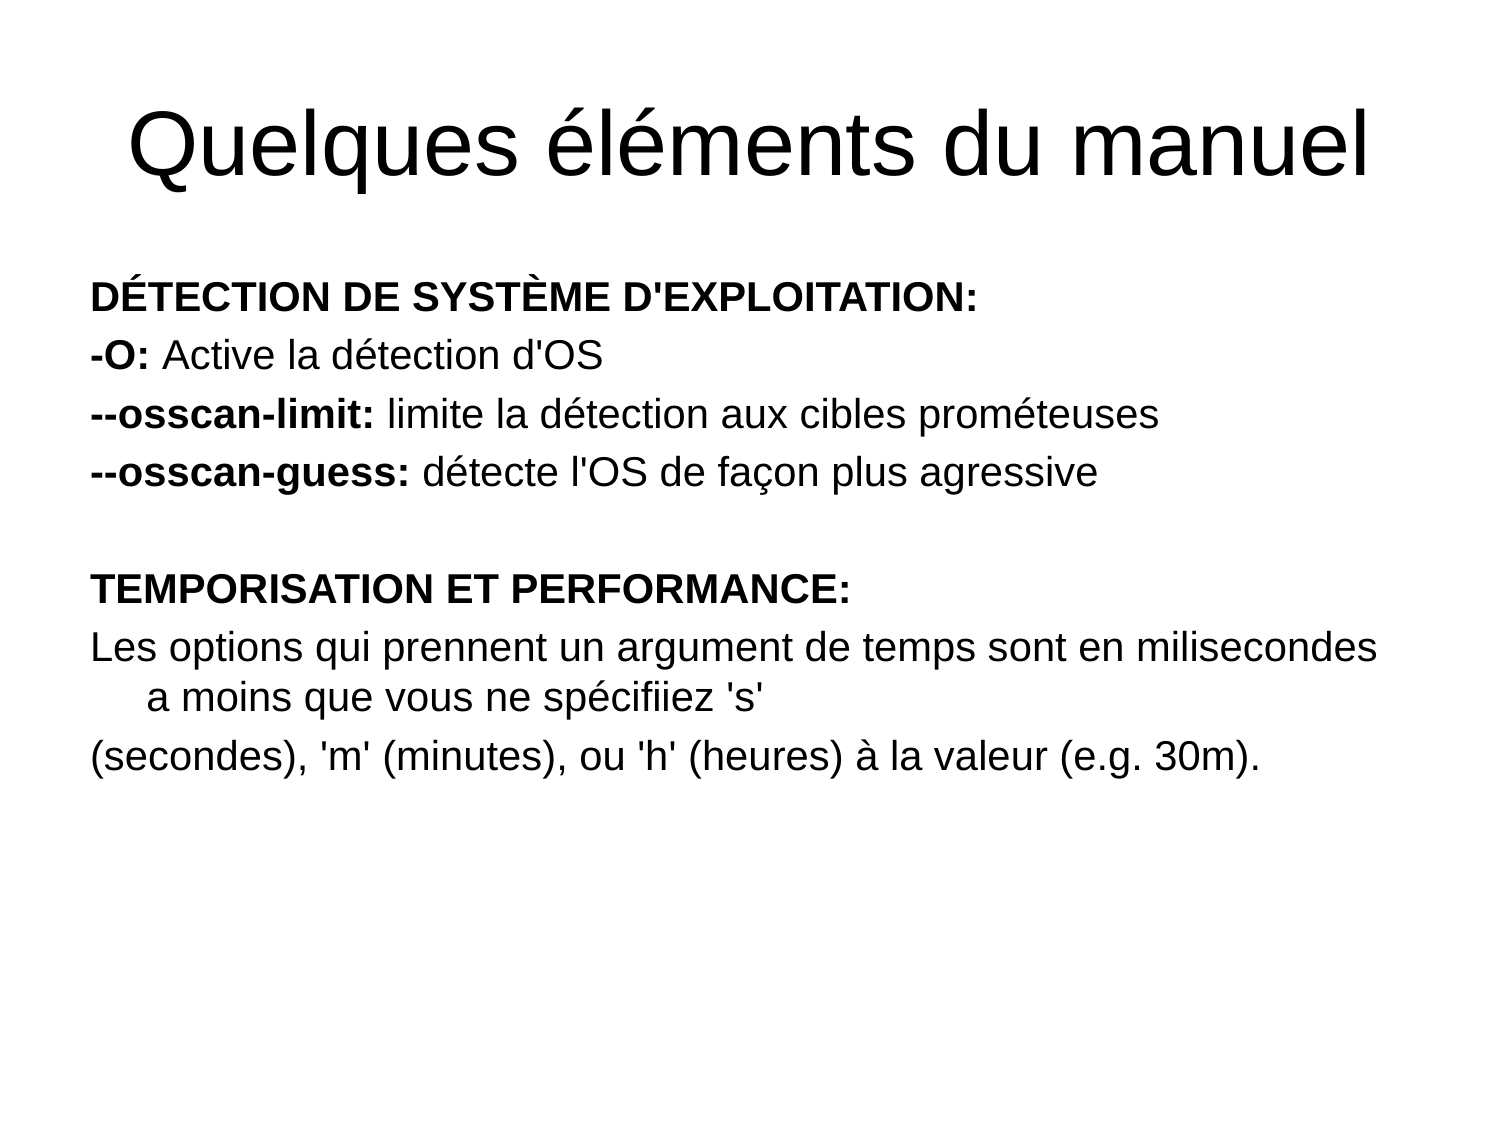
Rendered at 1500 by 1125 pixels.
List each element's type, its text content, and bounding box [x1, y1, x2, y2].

title Quelques éléments du manuel [74, 44, 1426, 233]
list DÉTECTION DE SYSTÈME D'EXPLOITATION: -O: Active la détection d'OS --osscan-limit: limite la détection aux cibles prométeuses --osscan-guess: détecte l'OS de façon plus agressive TEMPORISATION ET PERFORMANCE: Les options qui prennent un argument de temps sont en milisecondes a moins que vous ne spécifiiez 's' (secondes), 'm' (minutes), ou 'h' (heures) à la valeur (e.g. 30m). [74, 262, 1426, 1006]
